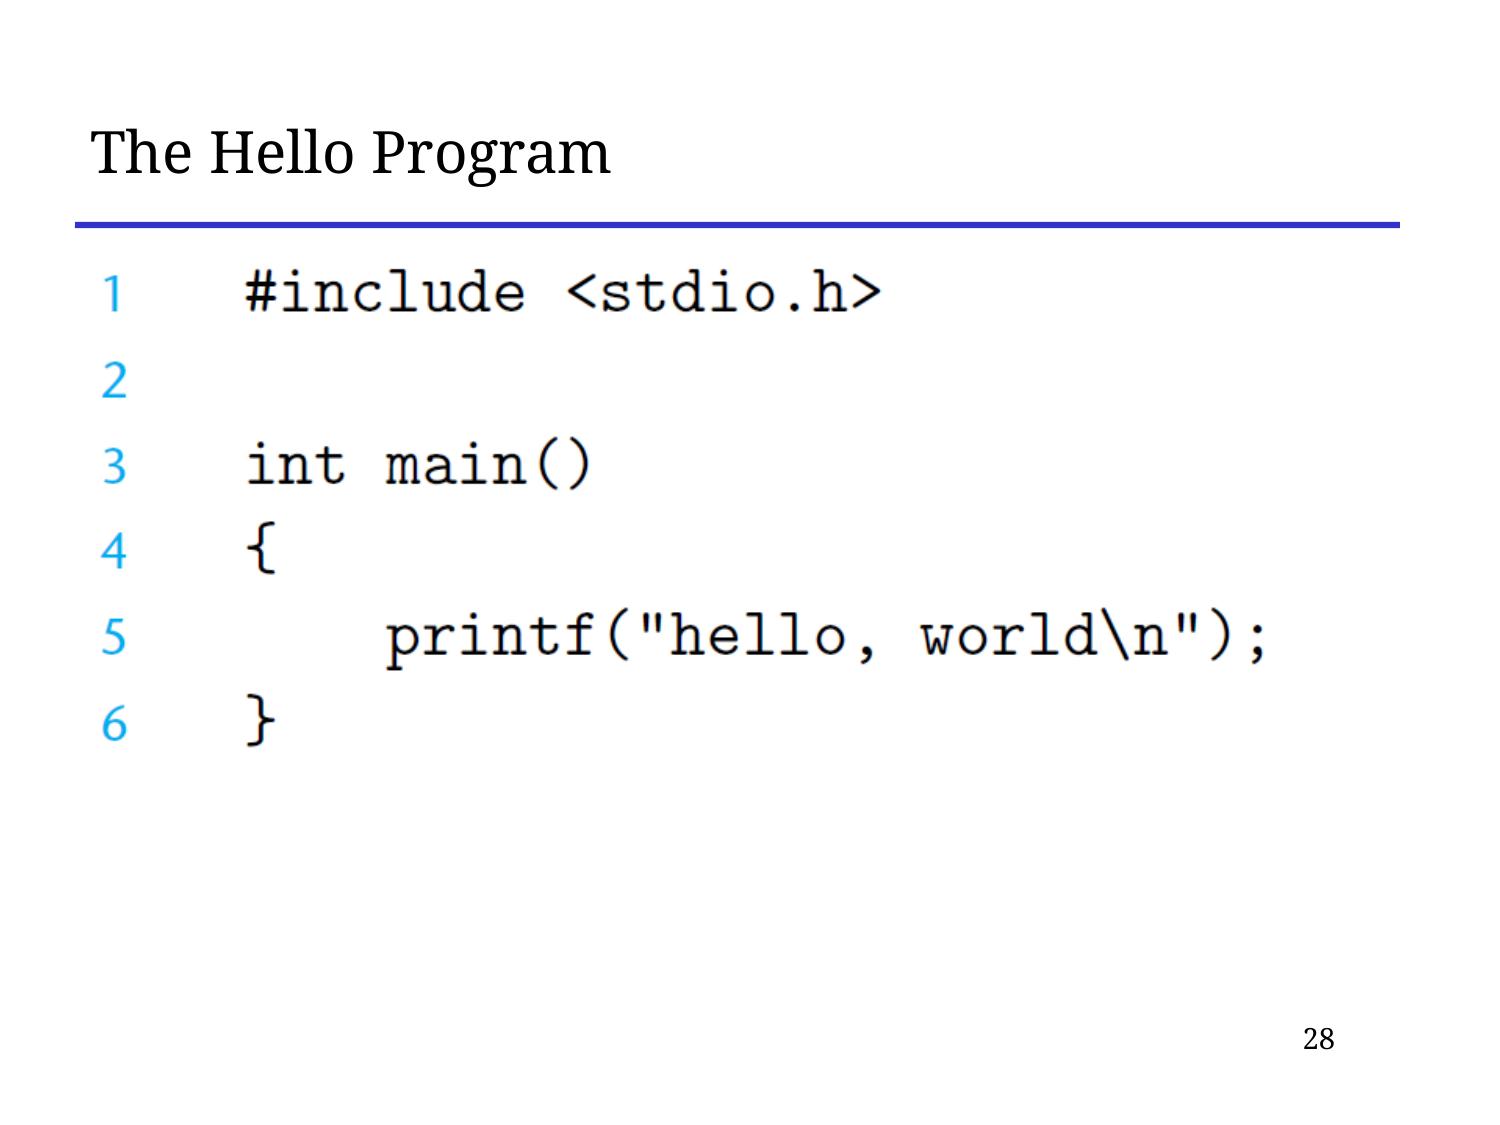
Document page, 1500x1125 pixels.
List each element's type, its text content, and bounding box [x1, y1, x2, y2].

picture [87, 249, 1279, 760]
slide_number 28 [1137, 1012, 1351, 1088]
title The Hello Program [75, 75, 1400, 225]
